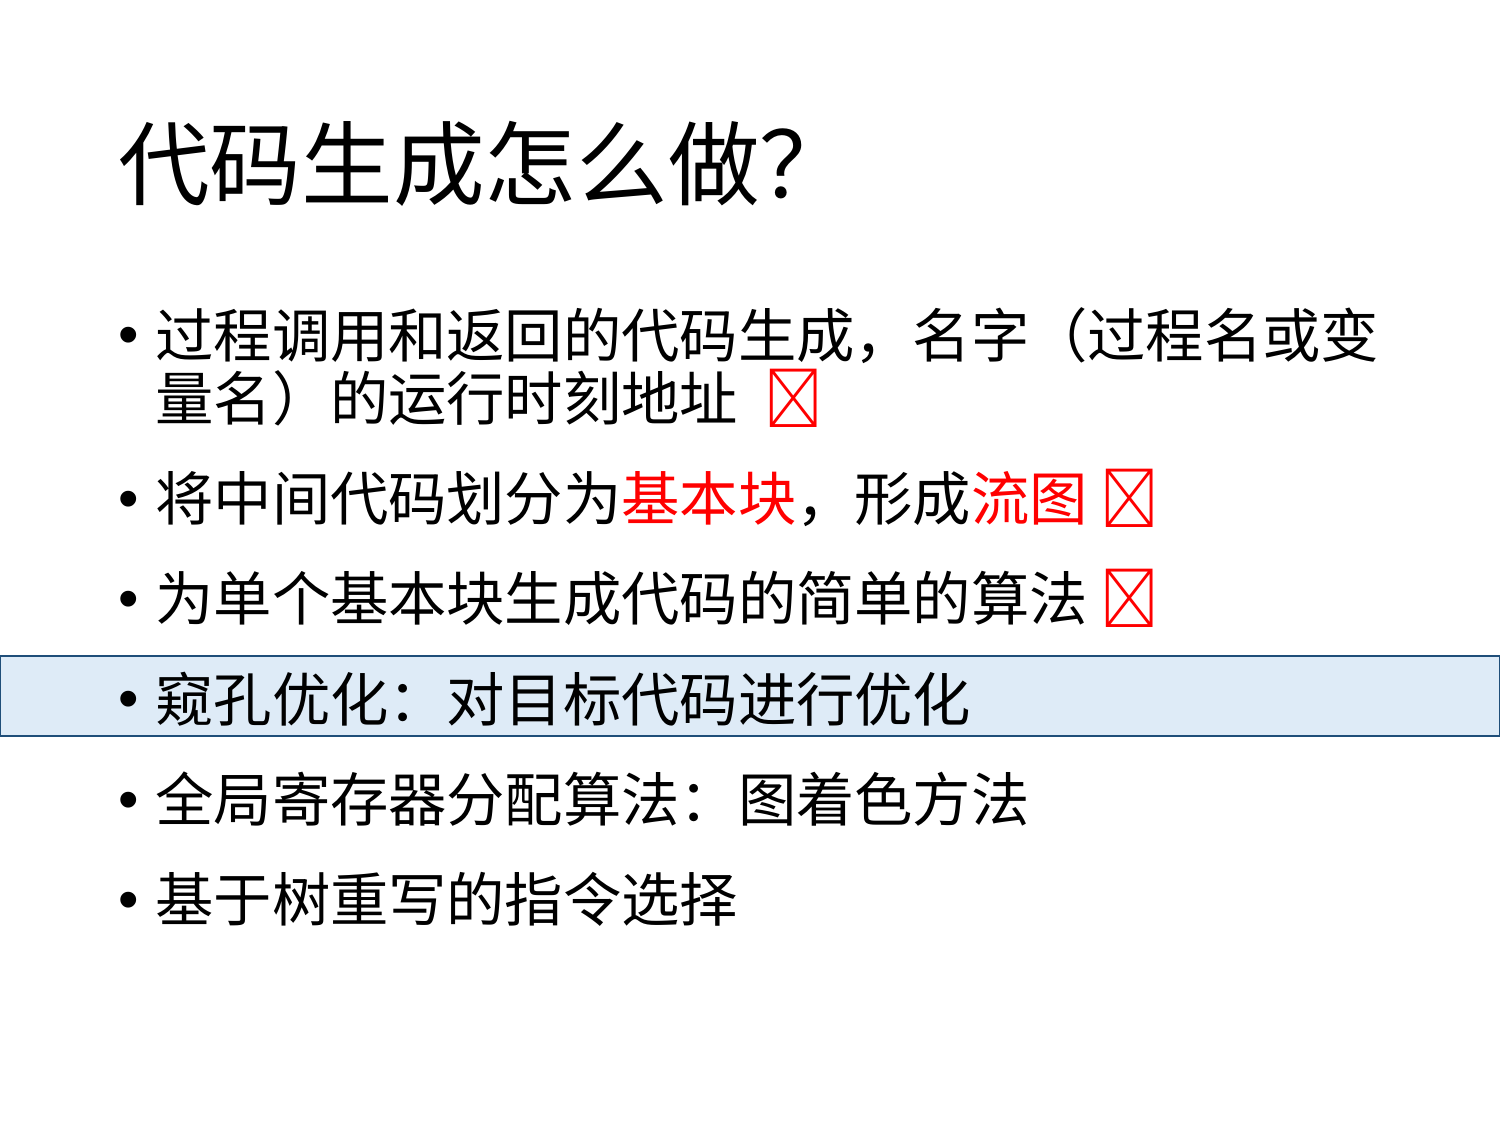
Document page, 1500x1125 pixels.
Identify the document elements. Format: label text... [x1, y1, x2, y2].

title 代码生成怎么做？ [103, 59, 1397, 278]
list 过程调用和返回的代码生成，名字（过程名或变量名）的运行时刻地址  将中间代码划分为基本块，形成流图  为单个基本块生成代码的简单的算法  窥孔优化：对目标代码进行优化 全局寄存器分配算法：图着色方法 基于树重写的指令选择 [103, 299, 1397, 1014]
text_box [0, 655, 103, 737]
text_box [1397, 655, 1500, 737]
